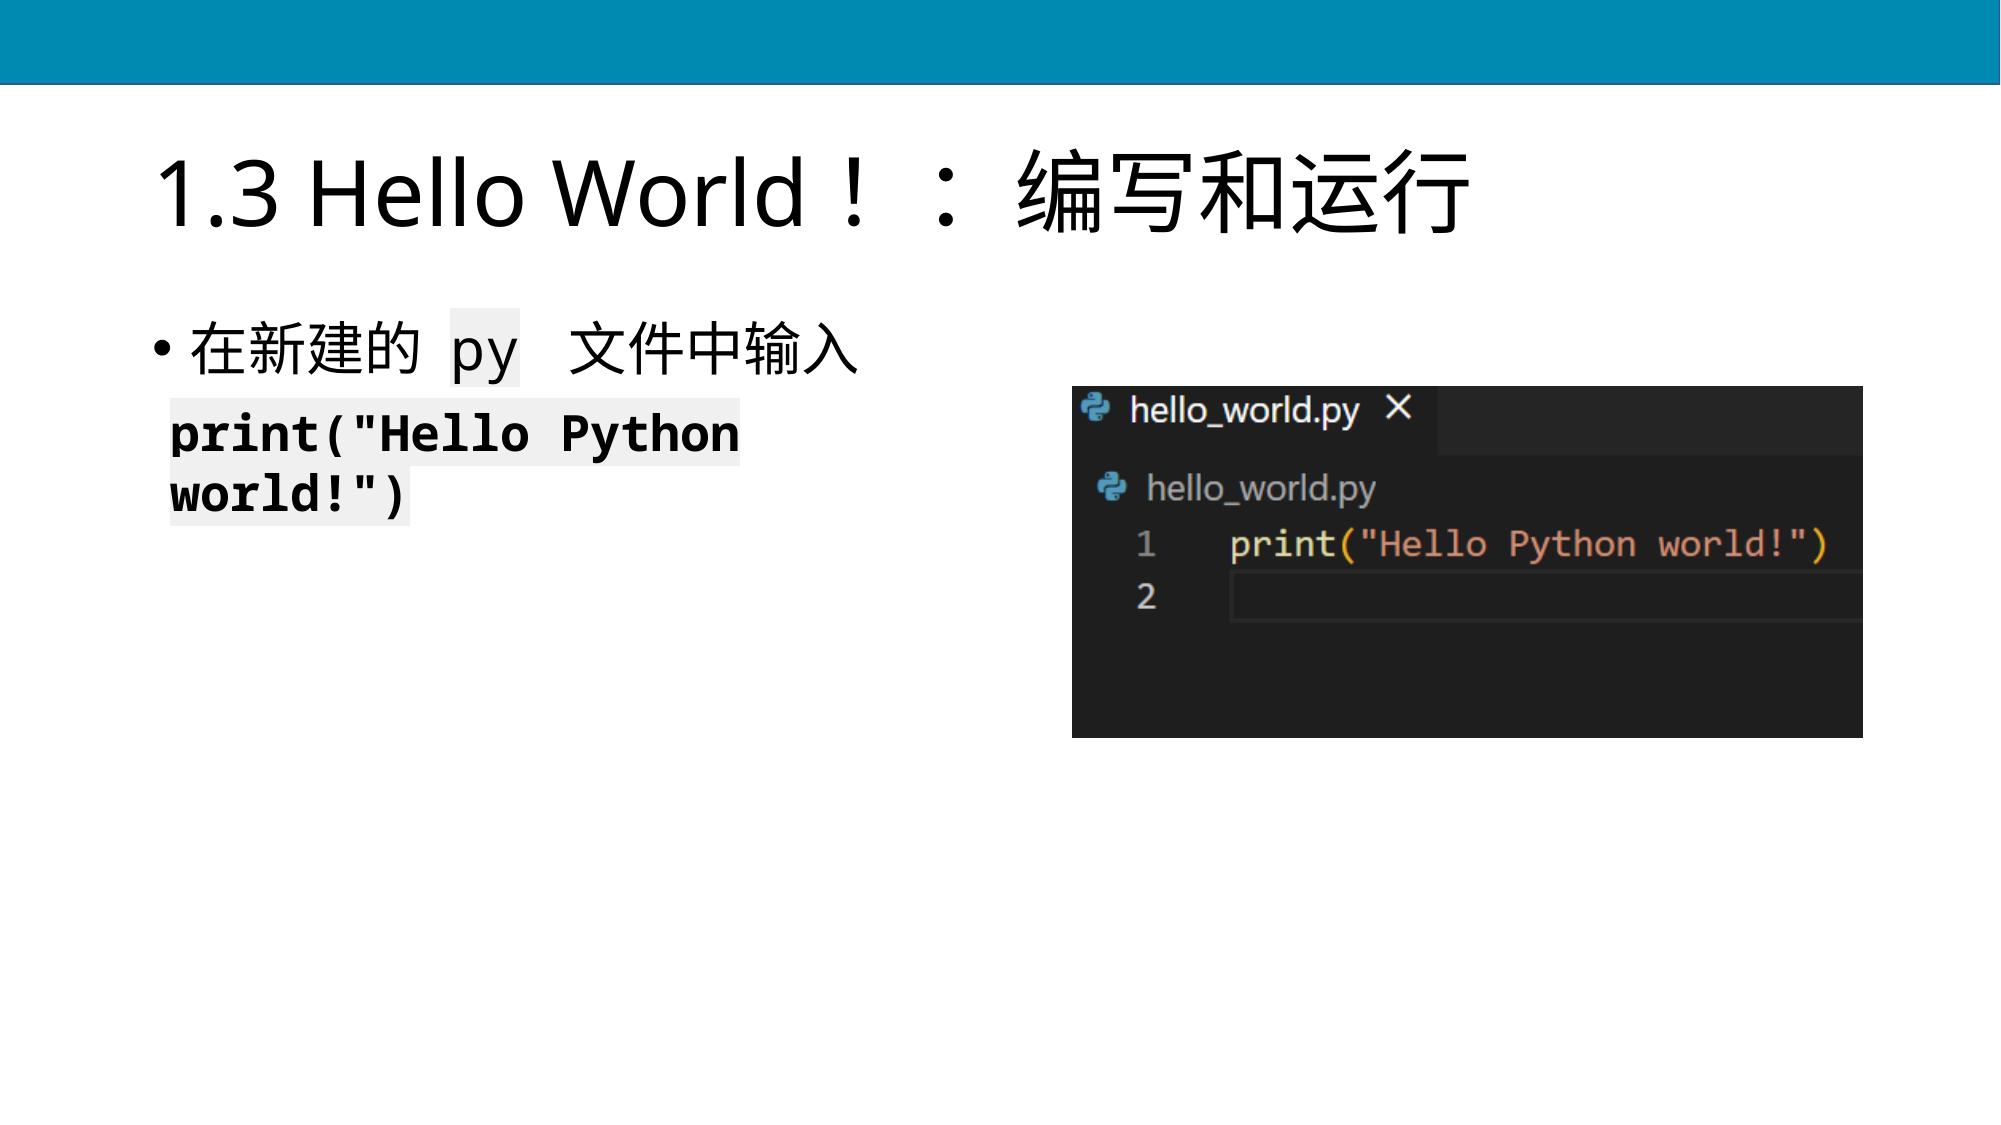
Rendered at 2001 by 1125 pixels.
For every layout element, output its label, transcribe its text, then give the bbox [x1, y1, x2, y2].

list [1072, 386, 1863, 739]
title 1.3 Hello World！：编写和运行 [137, 113, 1863, 280]
text_box print("Hello Python world!") [155, 393, 970, 529]
list 在新建的 py 文件中输入 [137, 312, 988, 1027]
